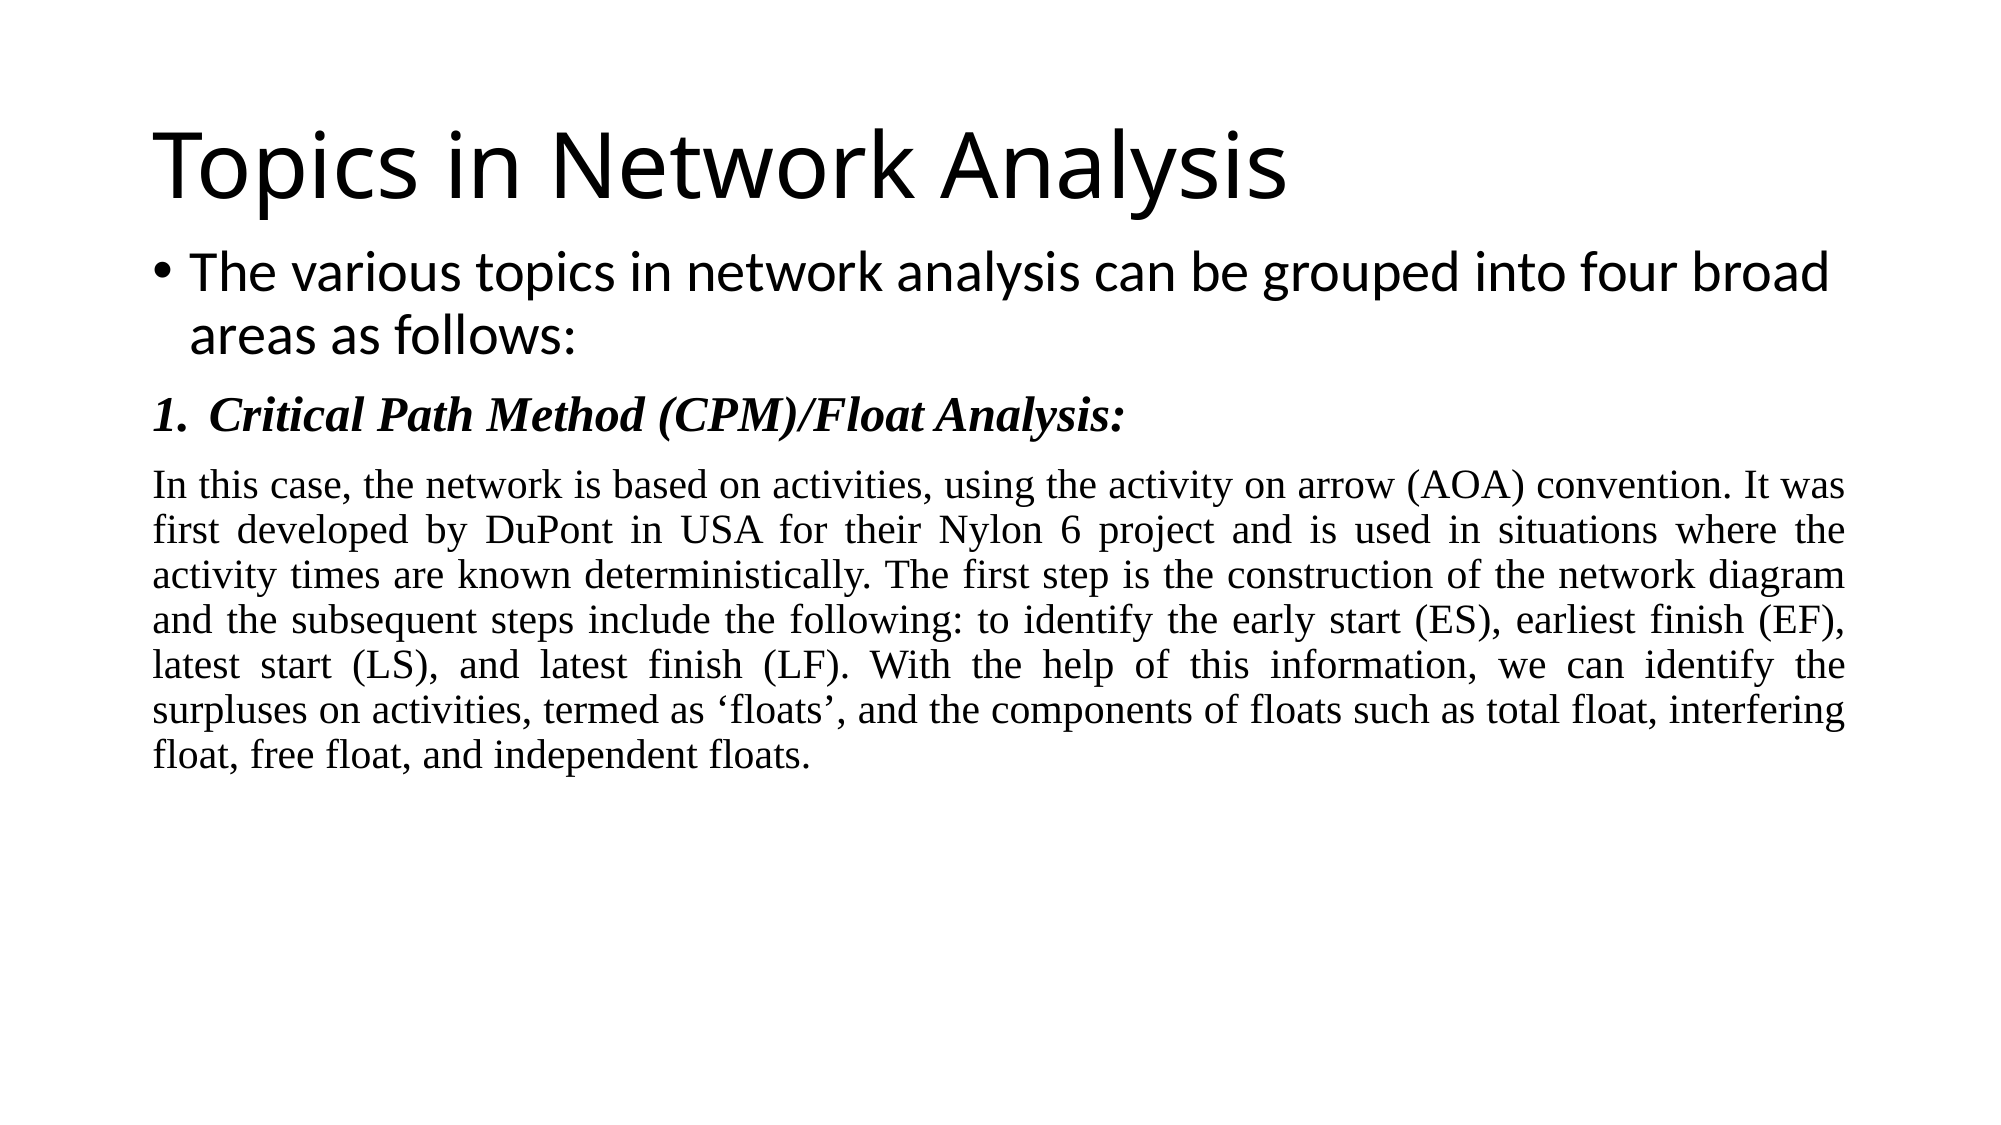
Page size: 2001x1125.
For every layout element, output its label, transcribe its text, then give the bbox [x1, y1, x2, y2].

title Topics in Network Analysis [137, 59, 1863, 233]
list The various topics in network analysis can be grouped into four broad areas as follows: Critical Path Method (CPM)/Float Analysis: In this case, the network is based on activities, using the activity on arrow (AOA) convention. It was first developed by DuPont in USA for their Nylon 6 project and is used in situations where the activity times are known deterministically. The first step is the construction of the network diagram and the subsequent steps include the following: to identify the early start (ES), earliest finish (EF), latest start (LS), and latest finish (LF). With the help of this information, we can identify the surpluses on activities, termed as ‘floats’, and the components of floats such as total float, interfering float, free float, and independent floats. [137, 233, 1863, 1014]
